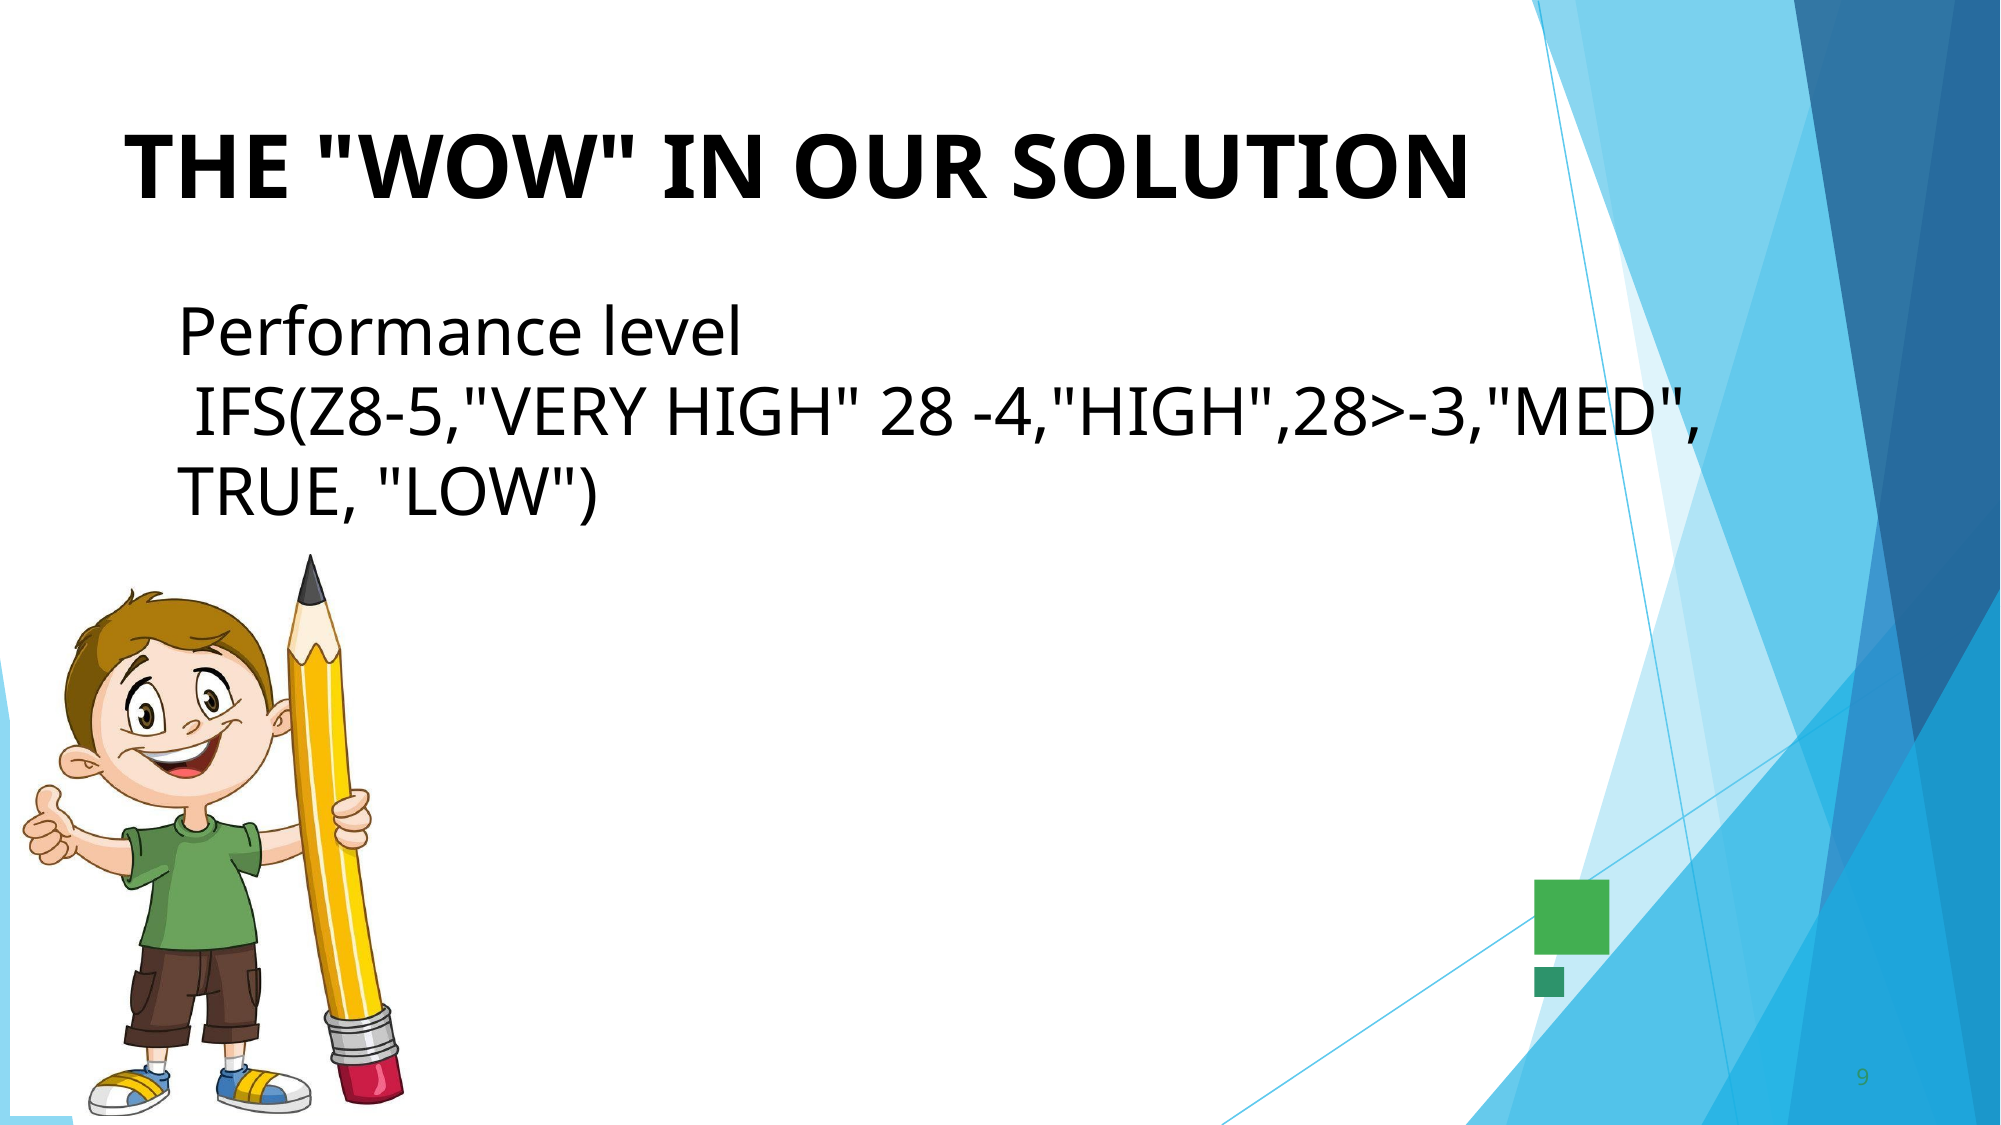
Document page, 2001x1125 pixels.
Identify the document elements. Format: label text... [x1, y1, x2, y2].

text_box Performance level IFS(Z8-5,"VERY HIGH" 28 -4,"HIGH",28>-3,"MED", TRUE, "LOW") [162, 281, 1725, 537]
text_box [1534, 967, 1565, 997]
picture [10, 554, 416, 1116]
text_box 9 [1849, 1061, 1888, 1091]
text_box [449, 386, 1850, 543]
title THE "WOW" IN OUR SOLUTION [121, 107, 1513, 298]
text_box [1534, 879, 1610, 955]
